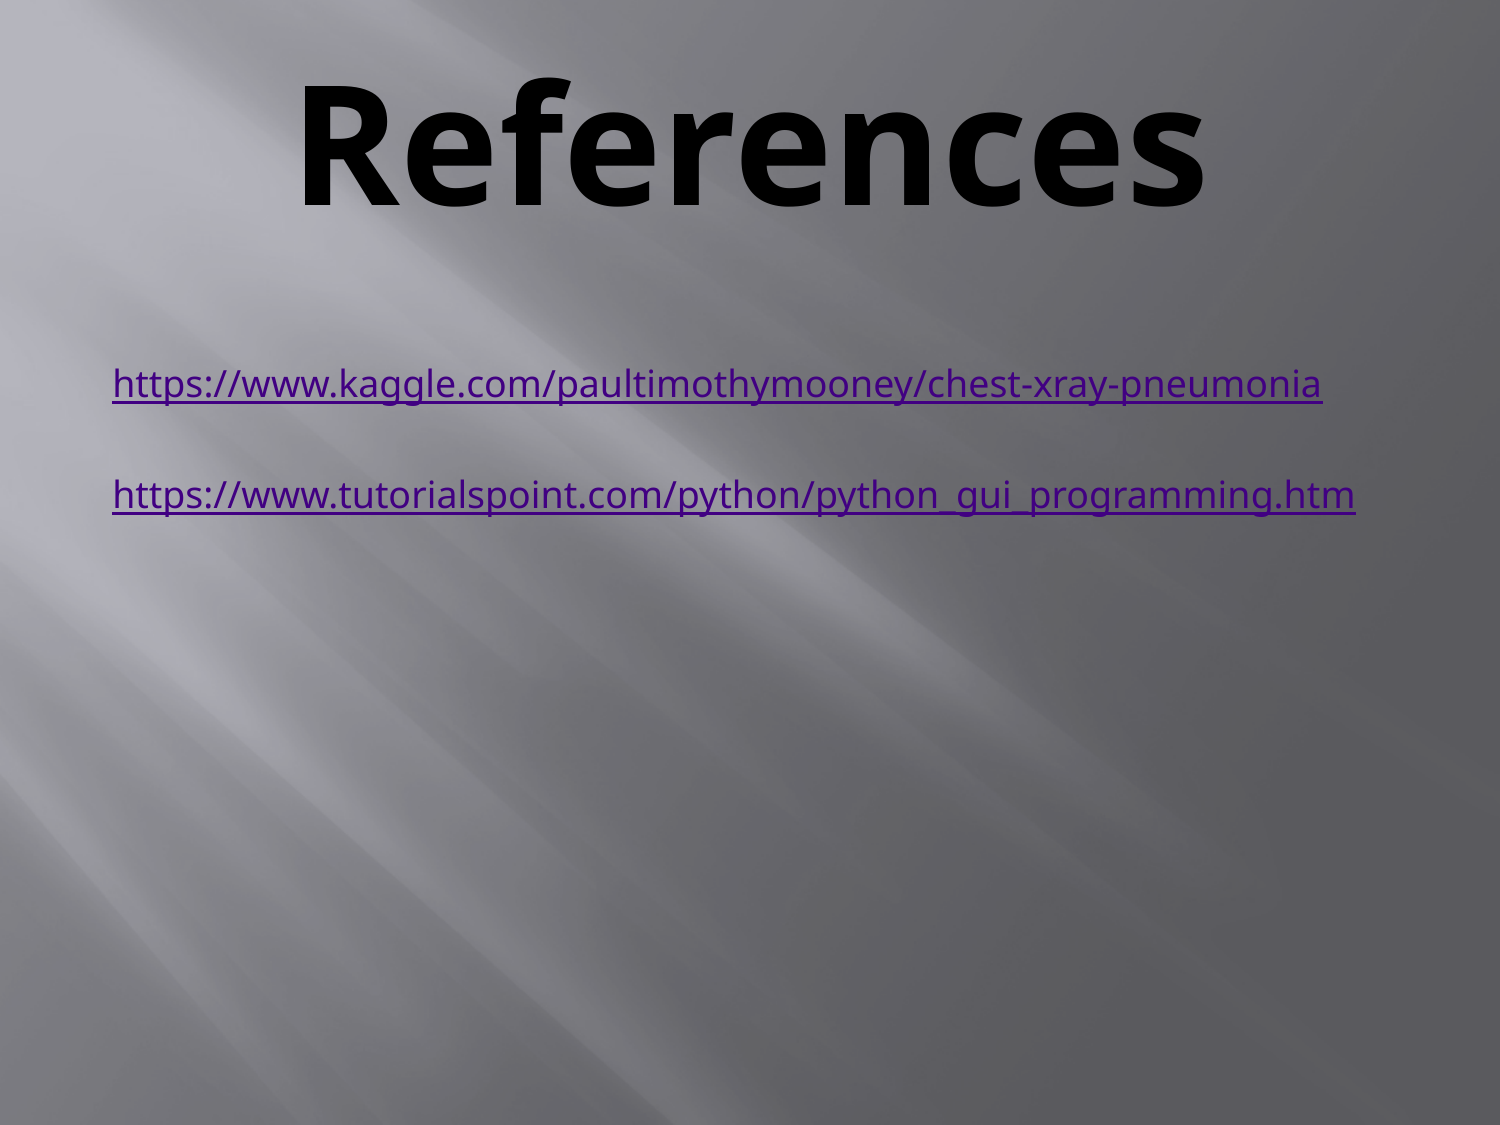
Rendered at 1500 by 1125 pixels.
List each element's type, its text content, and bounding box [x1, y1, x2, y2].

list https://www.kaggle.com/paultimothymooney/chest-xray-pneumonia https://www.tutorialspoint.com/python/python_gui_programming.htm [75, 262, 1425, 1035]
title References [75, 45, 1425, 233]
